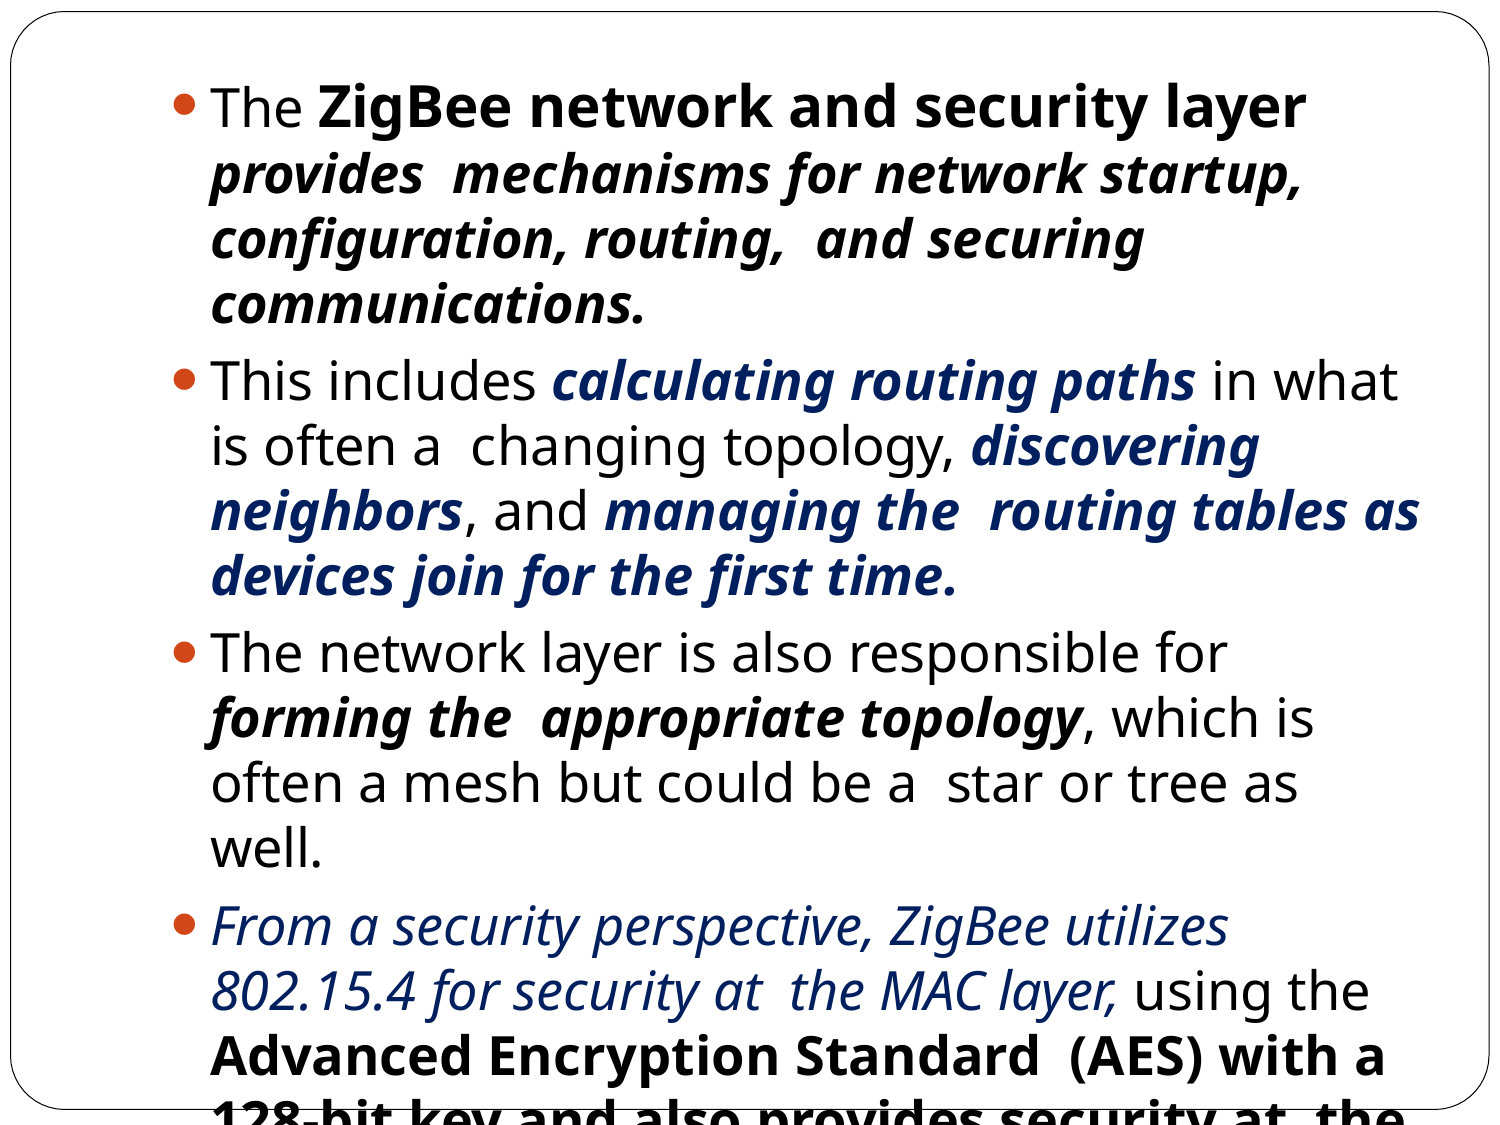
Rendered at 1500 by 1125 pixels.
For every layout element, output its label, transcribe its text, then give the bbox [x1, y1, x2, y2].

text_box The ZigBee network and security layer provides mechanisms for network startup, configuration, routing, and securing communications. This includes calculating routing paths in what is often a changing topology, discovering neighbors, and managing the routing tables as devices join for the first time. The network layer is also responsible for forming the appropriate topology, which is often a mesh but could be a star or tree as well. From a security perspective, ZigBee utilizes 802.15.4 for security at the MAC layer, using the Advanced Encryption Standard (AES) with a 128-bit key and also provides security at the network and application layers. [162, 67, 1450, 1125]
